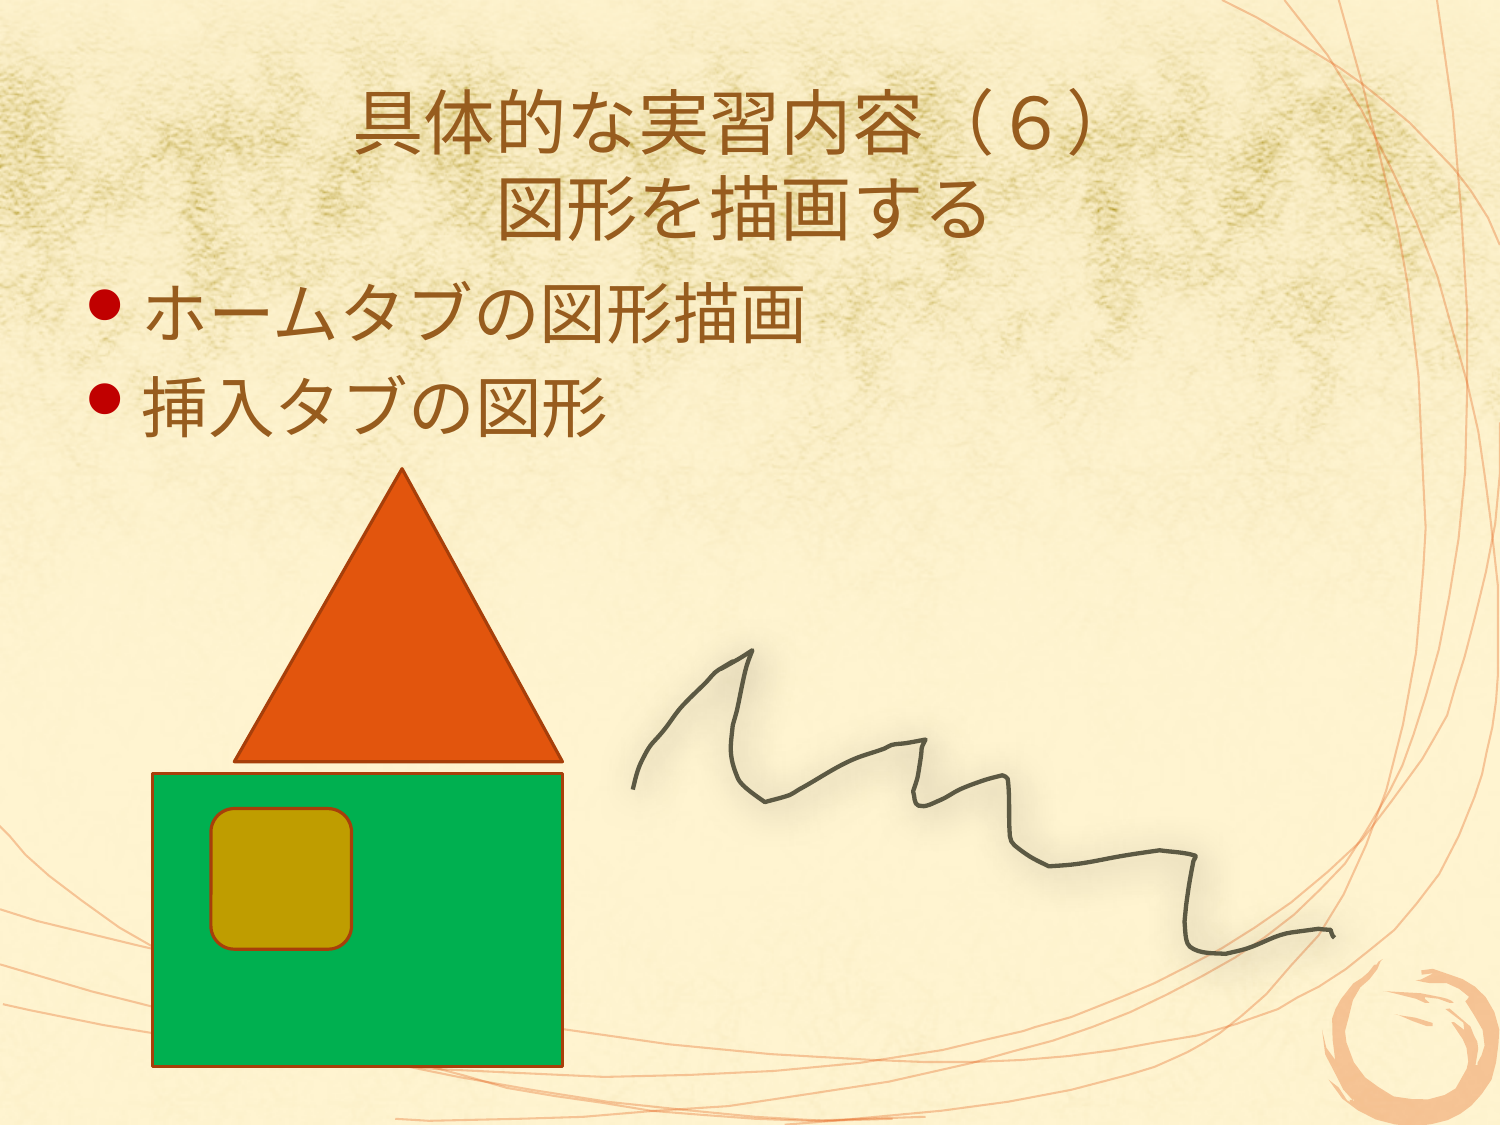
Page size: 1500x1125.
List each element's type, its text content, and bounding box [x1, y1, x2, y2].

text_box [232, 467, 564, 764]
text_box [209, 806, 354, 951]
text_box [151, 772, 564, 1068]
text_box [630, 648, 1337, 957]
list ホームタブの図形描画 挿入タブの図形 [70, 264, 1421, 1034]
title 具体的な実習内容（６） 図形を描画する [70, 70, 1421, 258]
